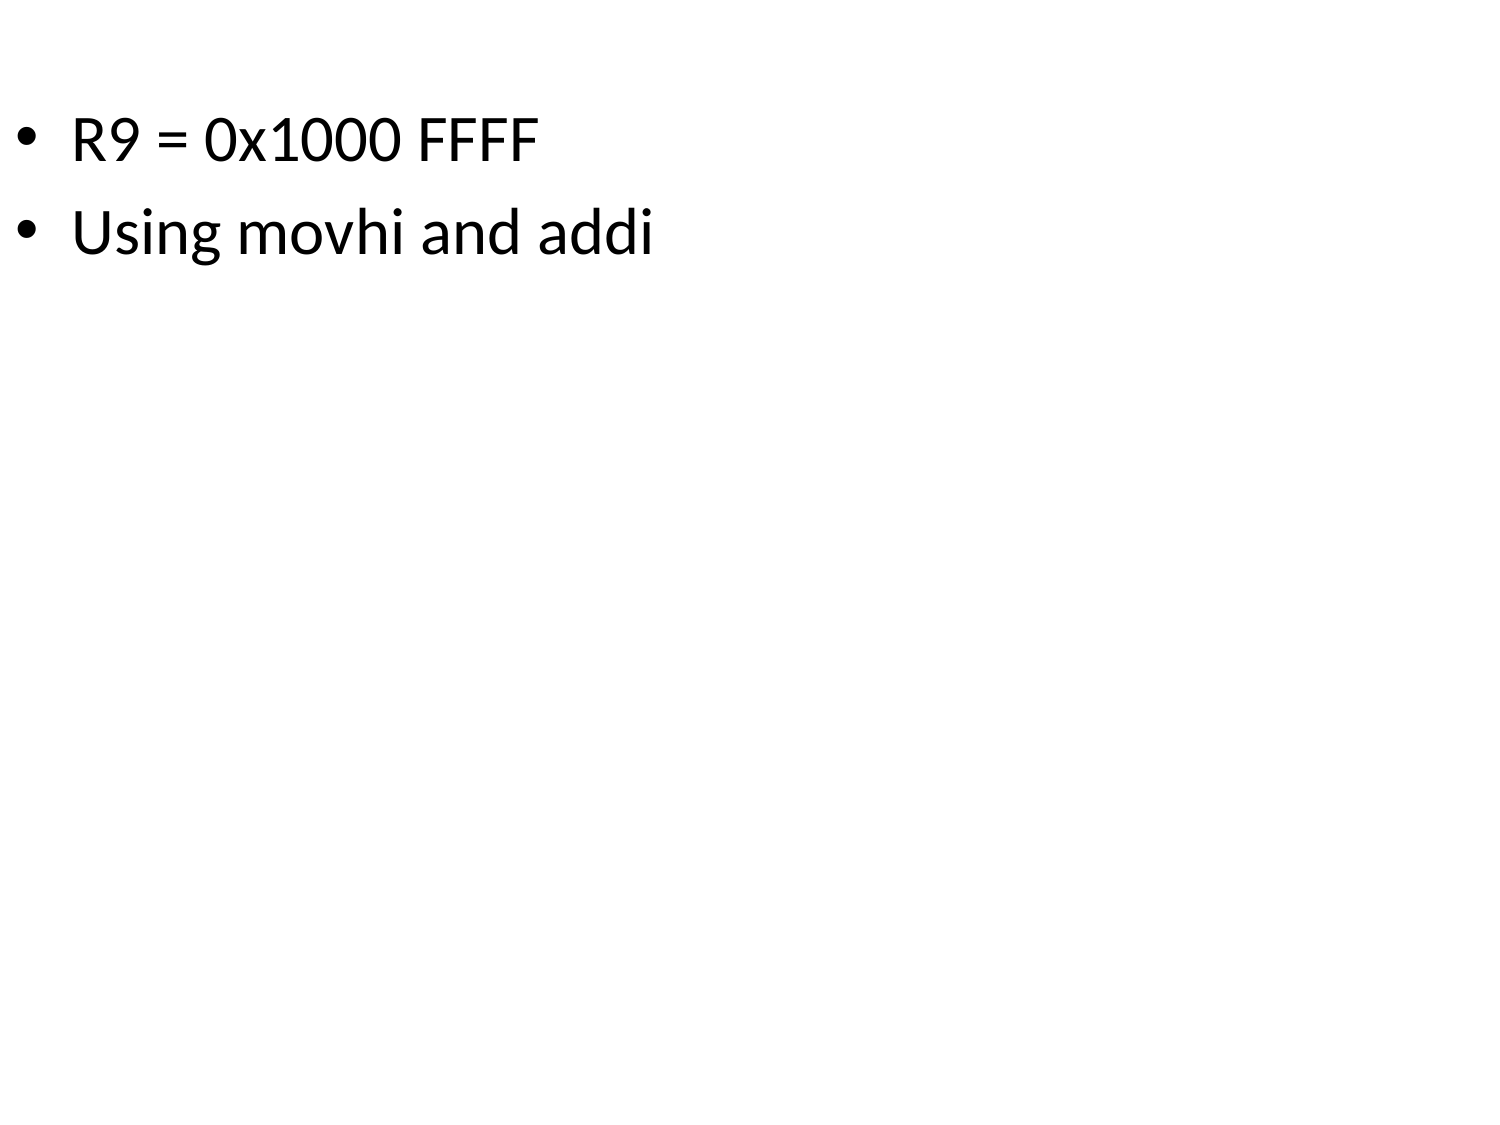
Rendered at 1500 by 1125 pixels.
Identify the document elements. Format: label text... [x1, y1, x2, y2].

list R9 = 0x1000 FFFF Using movhi and addi [0, 87, 1500, 1125]
